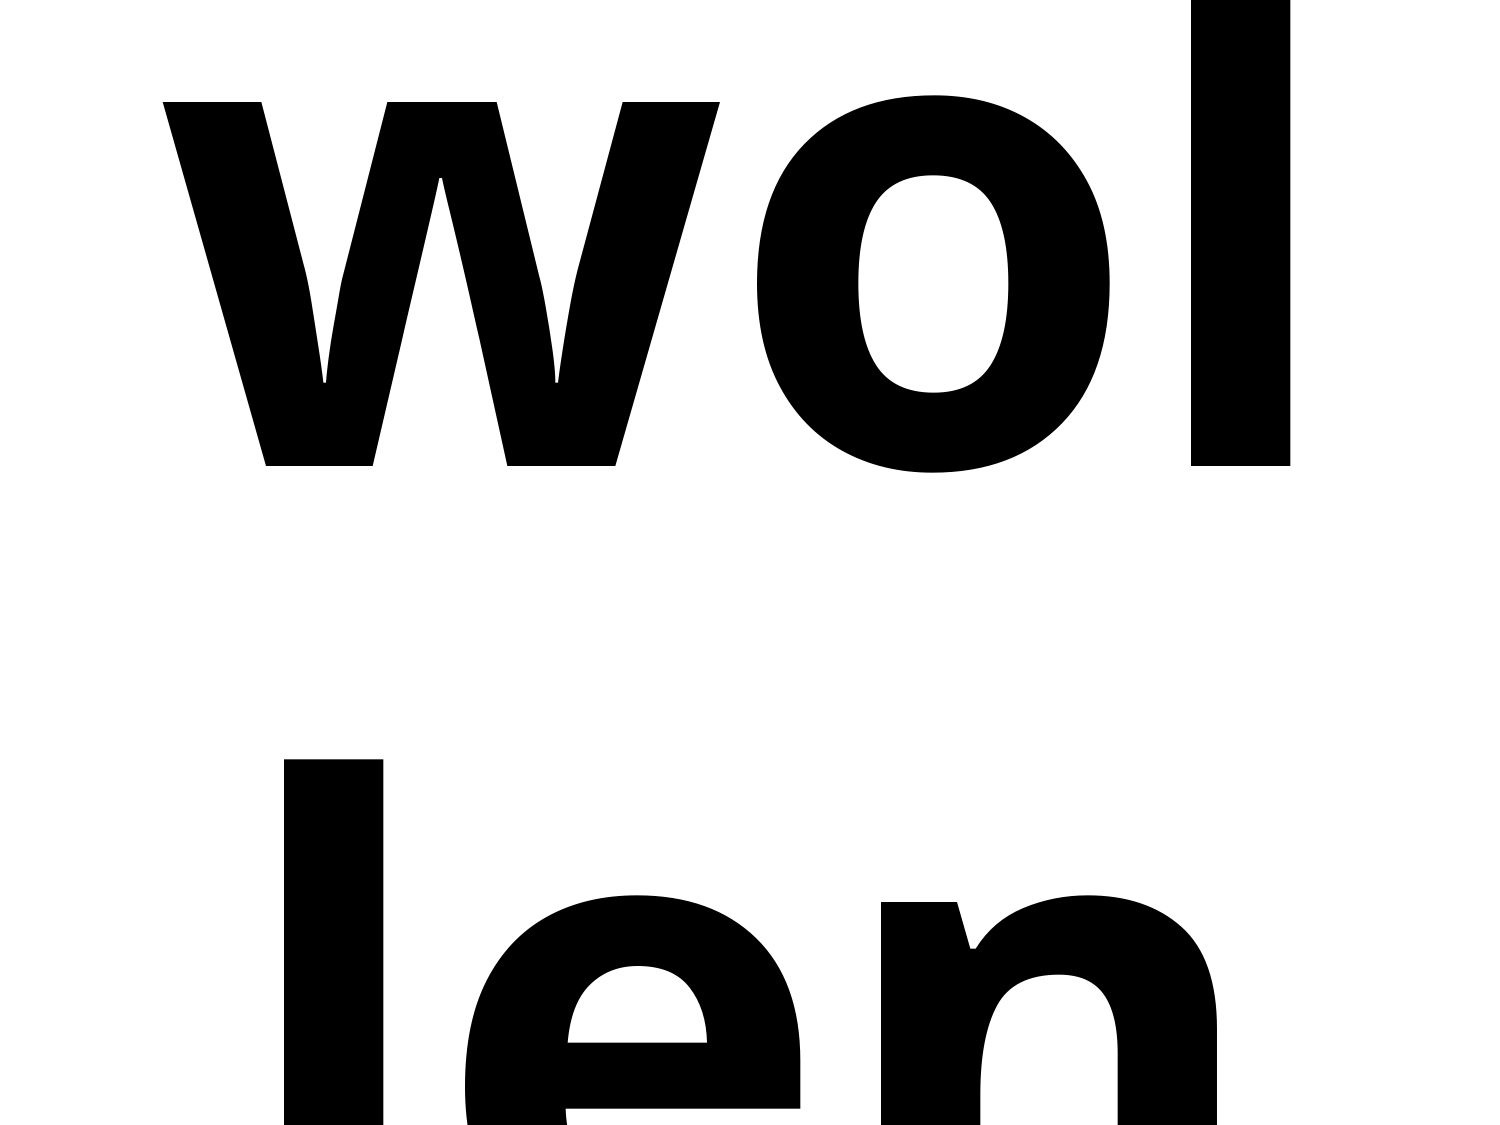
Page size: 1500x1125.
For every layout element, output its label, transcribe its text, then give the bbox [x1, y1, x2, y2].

text_box wollen [74, 149, 1425, 1050]
